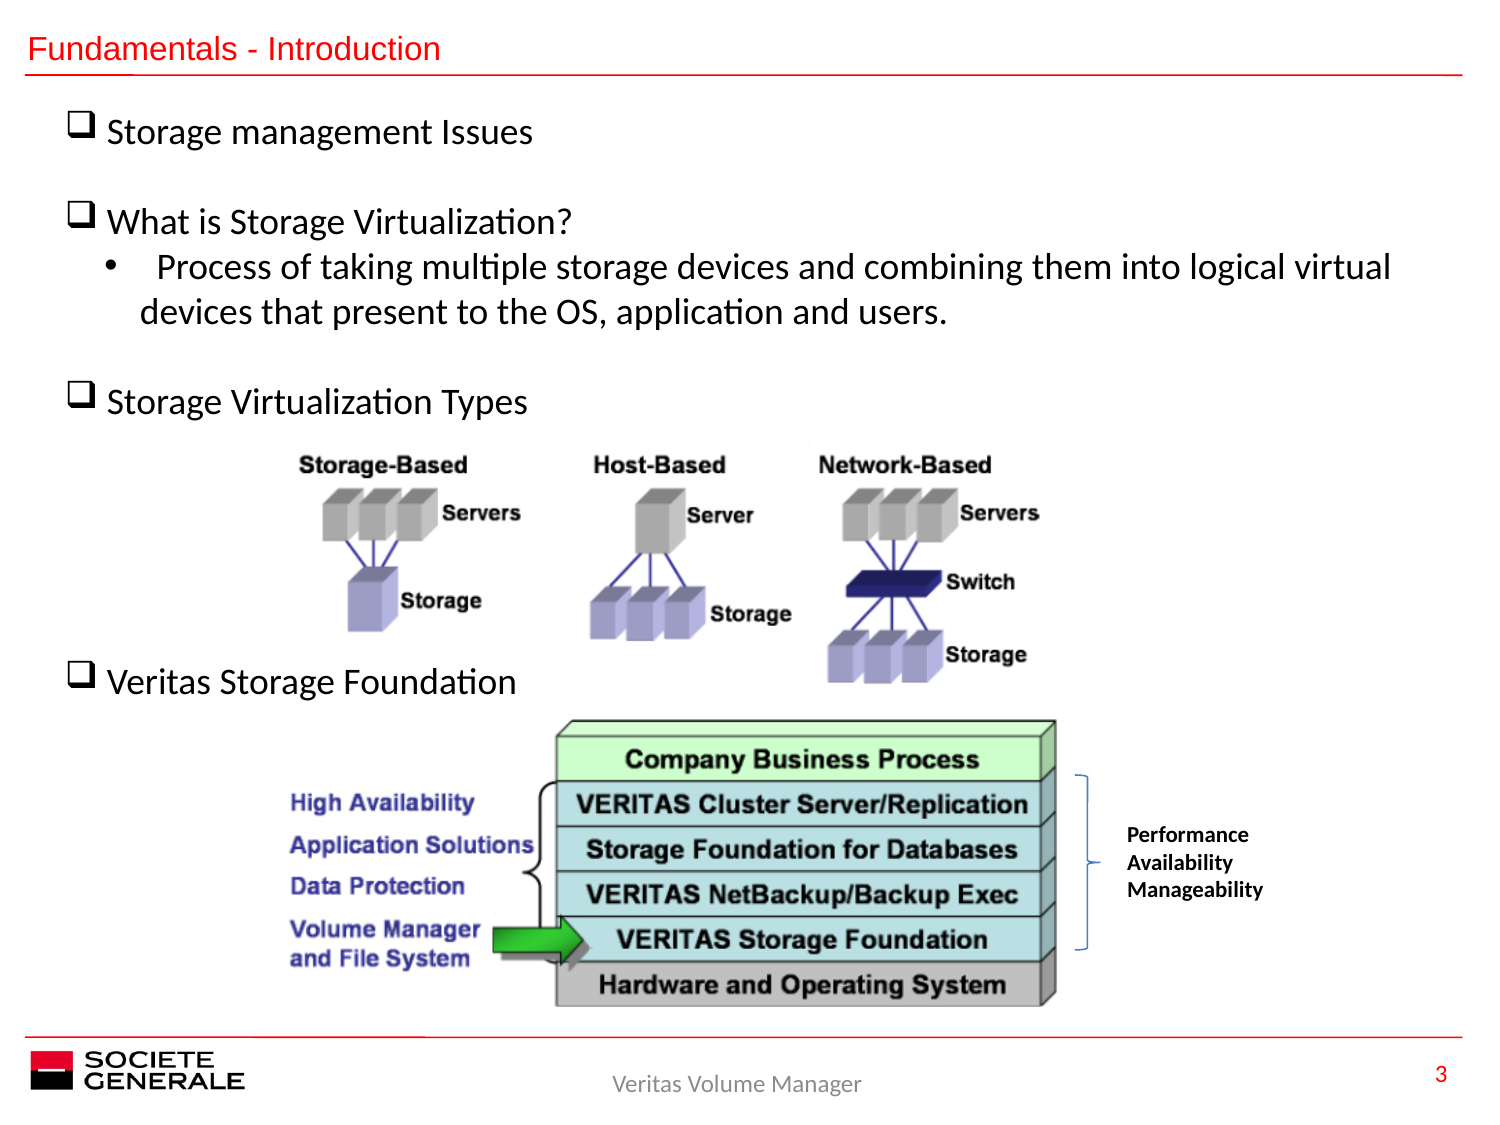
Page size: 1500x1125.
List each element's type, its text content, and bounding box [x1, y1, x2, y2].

picture [24, 1038, 571, 1125]
text_box Storage management Issues What is Storage Virtualization? Process of taking multiple storage devices and combining them into logical virtual devices that present to the OS, application and users. Storage Virtualization Types [49, 99, 1413, 520]
slide_number 3 [1112, 1042, 1463, 1103]
picture [24, 718, 1076, 1036]
text_box Fundamentals - Introduction [12, 19, 650, 75]
text_box [1079, 774, 1101, 951]
text_box Veritas Storage Foundation [49, 649, 272, 710]
footer Veritas Volume Manager [574, 1052, 975, 1113]
picture [274, 424, 1051, 703]
text_box Performance Availability Manageability [1112, 812, 1325, 910]
